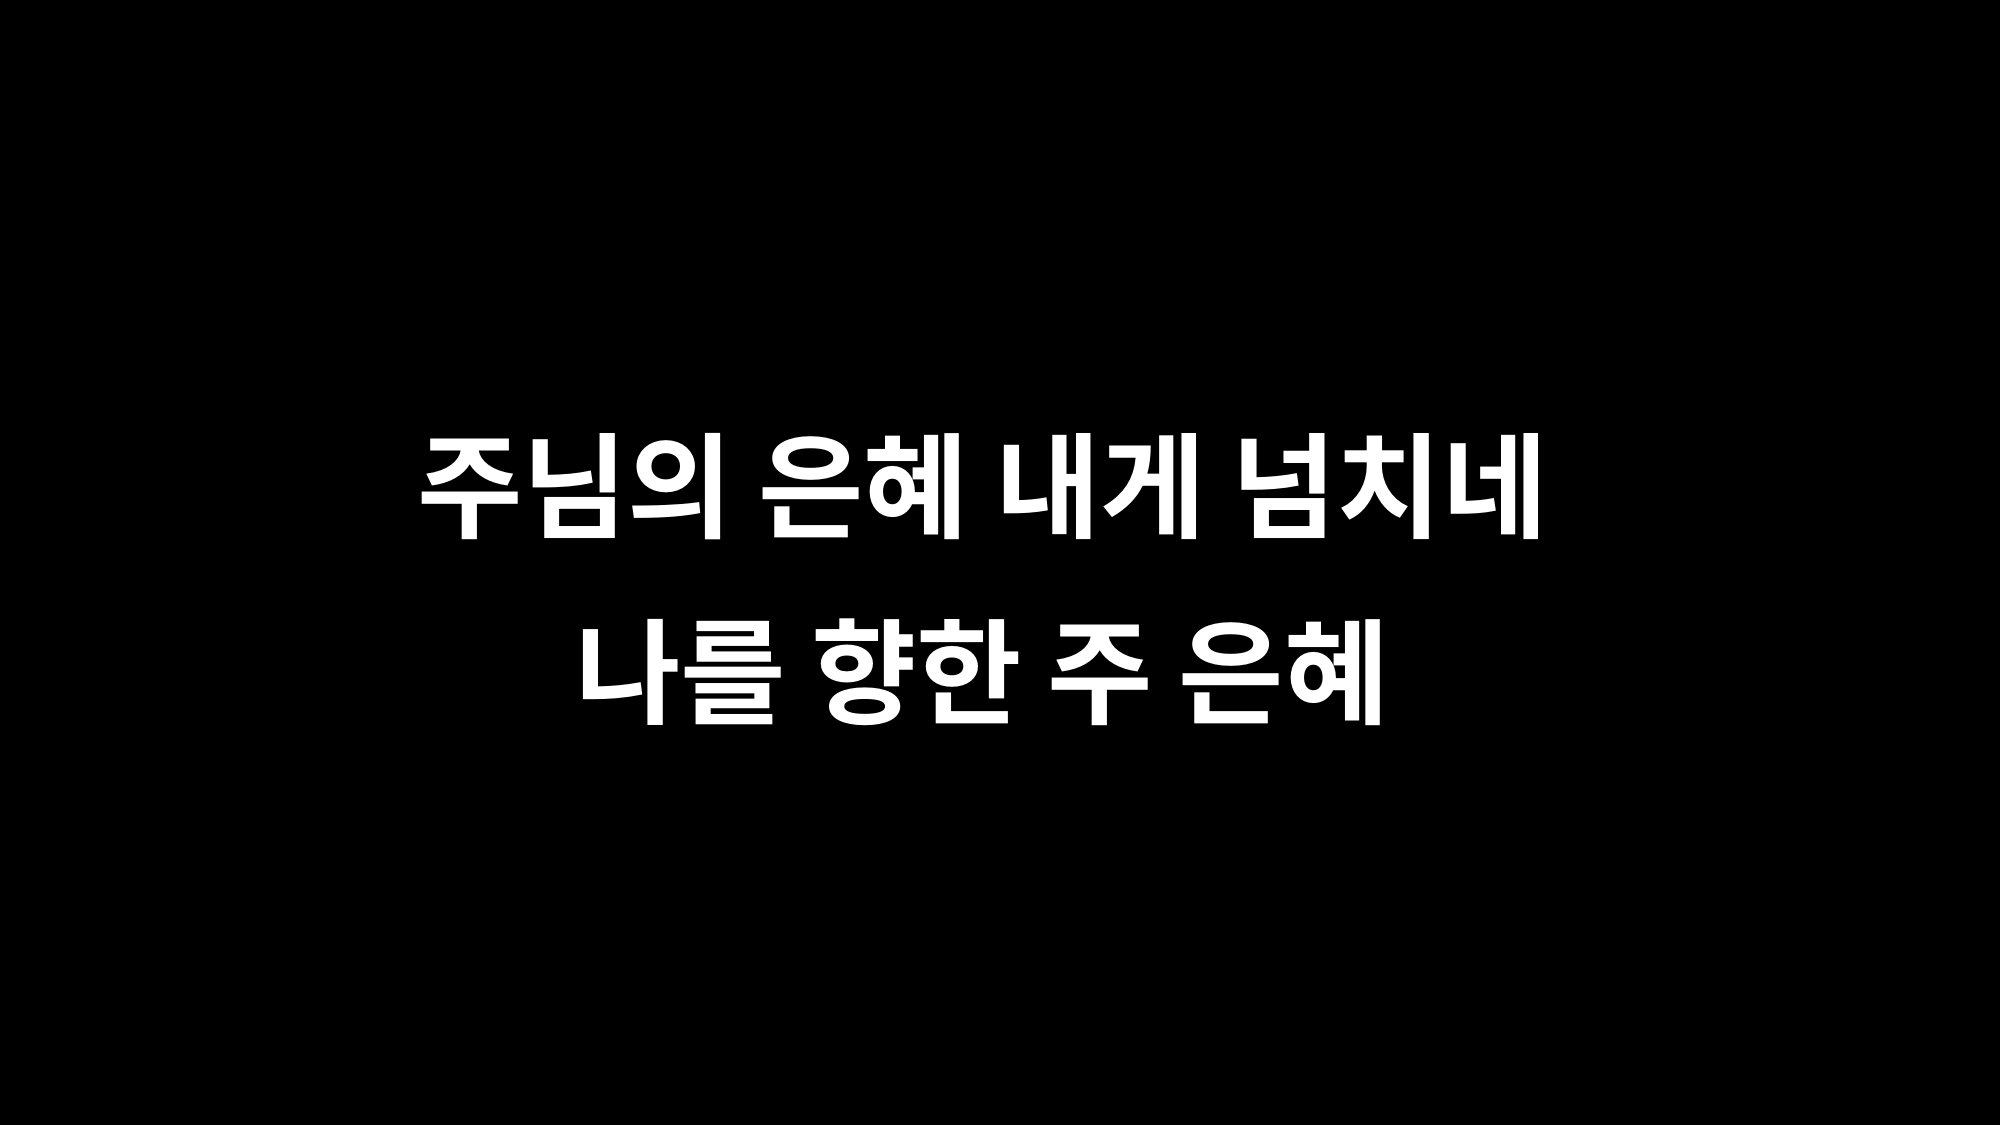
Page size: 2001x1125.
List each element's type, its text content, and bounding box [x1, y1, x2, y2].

text_box 주님의 은혜 내게 넘치네 나를 향한 주 은혜 [52, 359, 1913, 746]
